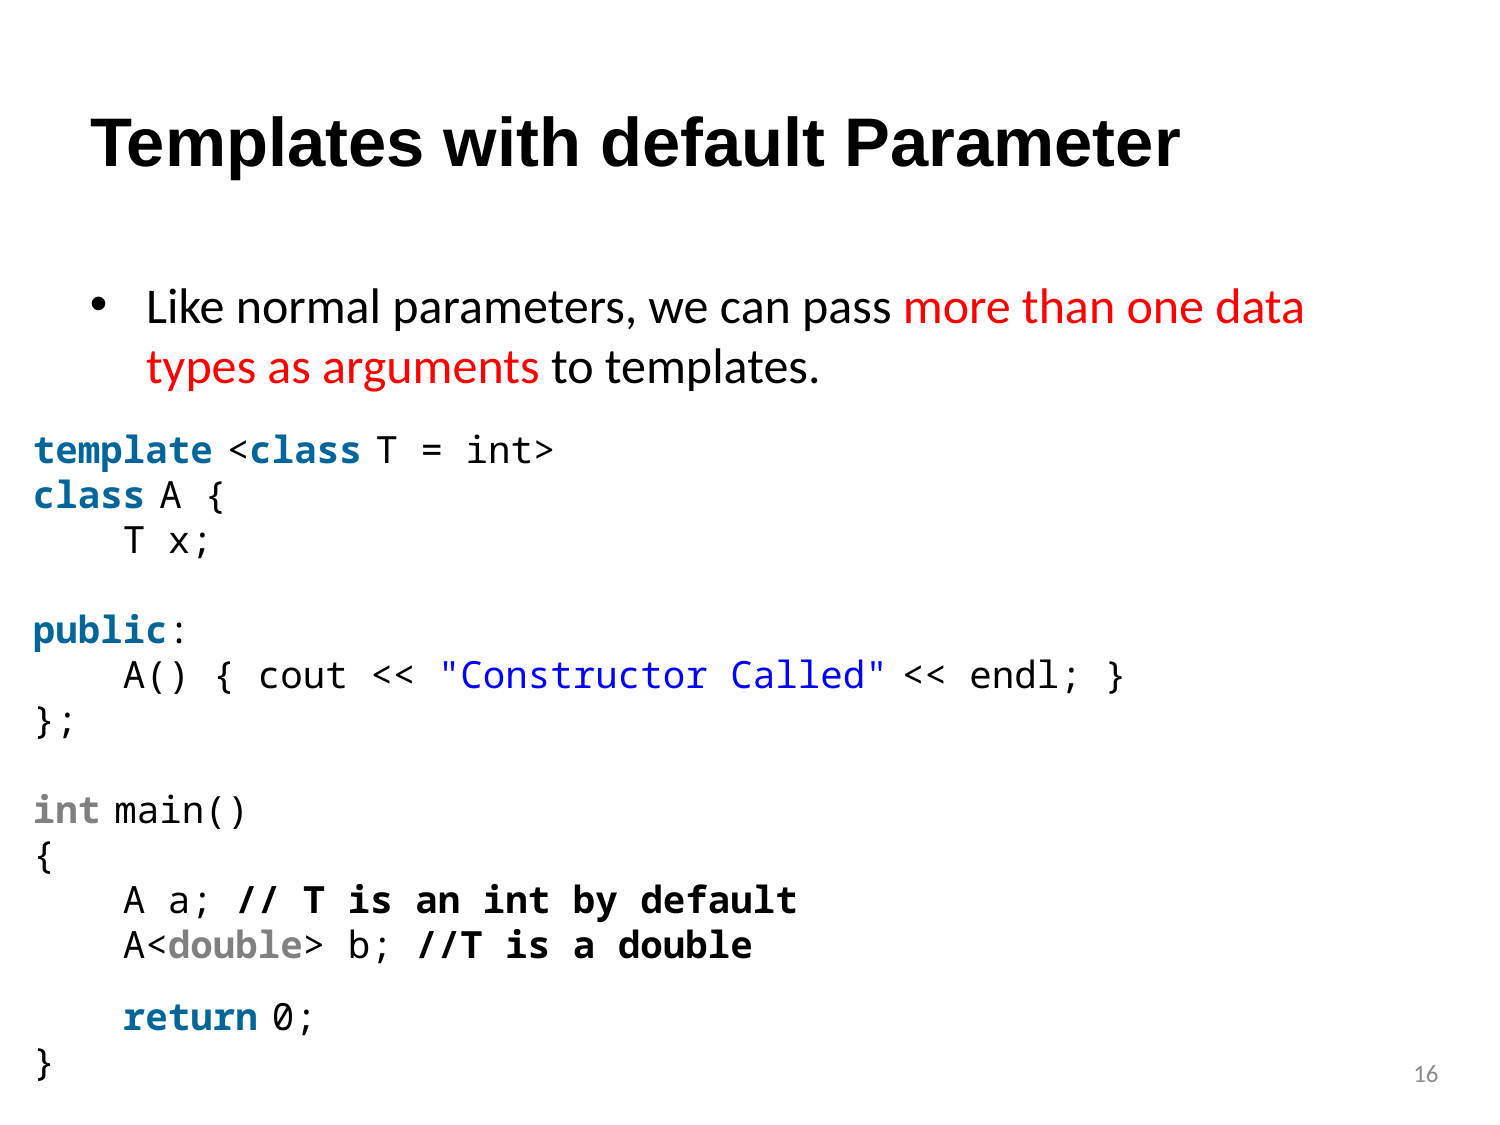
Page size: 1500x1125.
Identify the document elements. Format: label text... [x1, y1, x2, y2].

title Templates with default Parameter [75, 45, 1425, 233]
text_box template <class T = int> class A { T x; public: A() { cout << "Constructor Called" << endl; } }; int main() { A a; // T is an int by default A<double> b; //T is a double return 0; } [33, 425, 1127, 1084]
text_box Like normal parameters, we can pass more than one data types as arguments to templates. [74, 266, 1405, 401]
slide_number 16 [1103, 1042, 1454, 1103]
